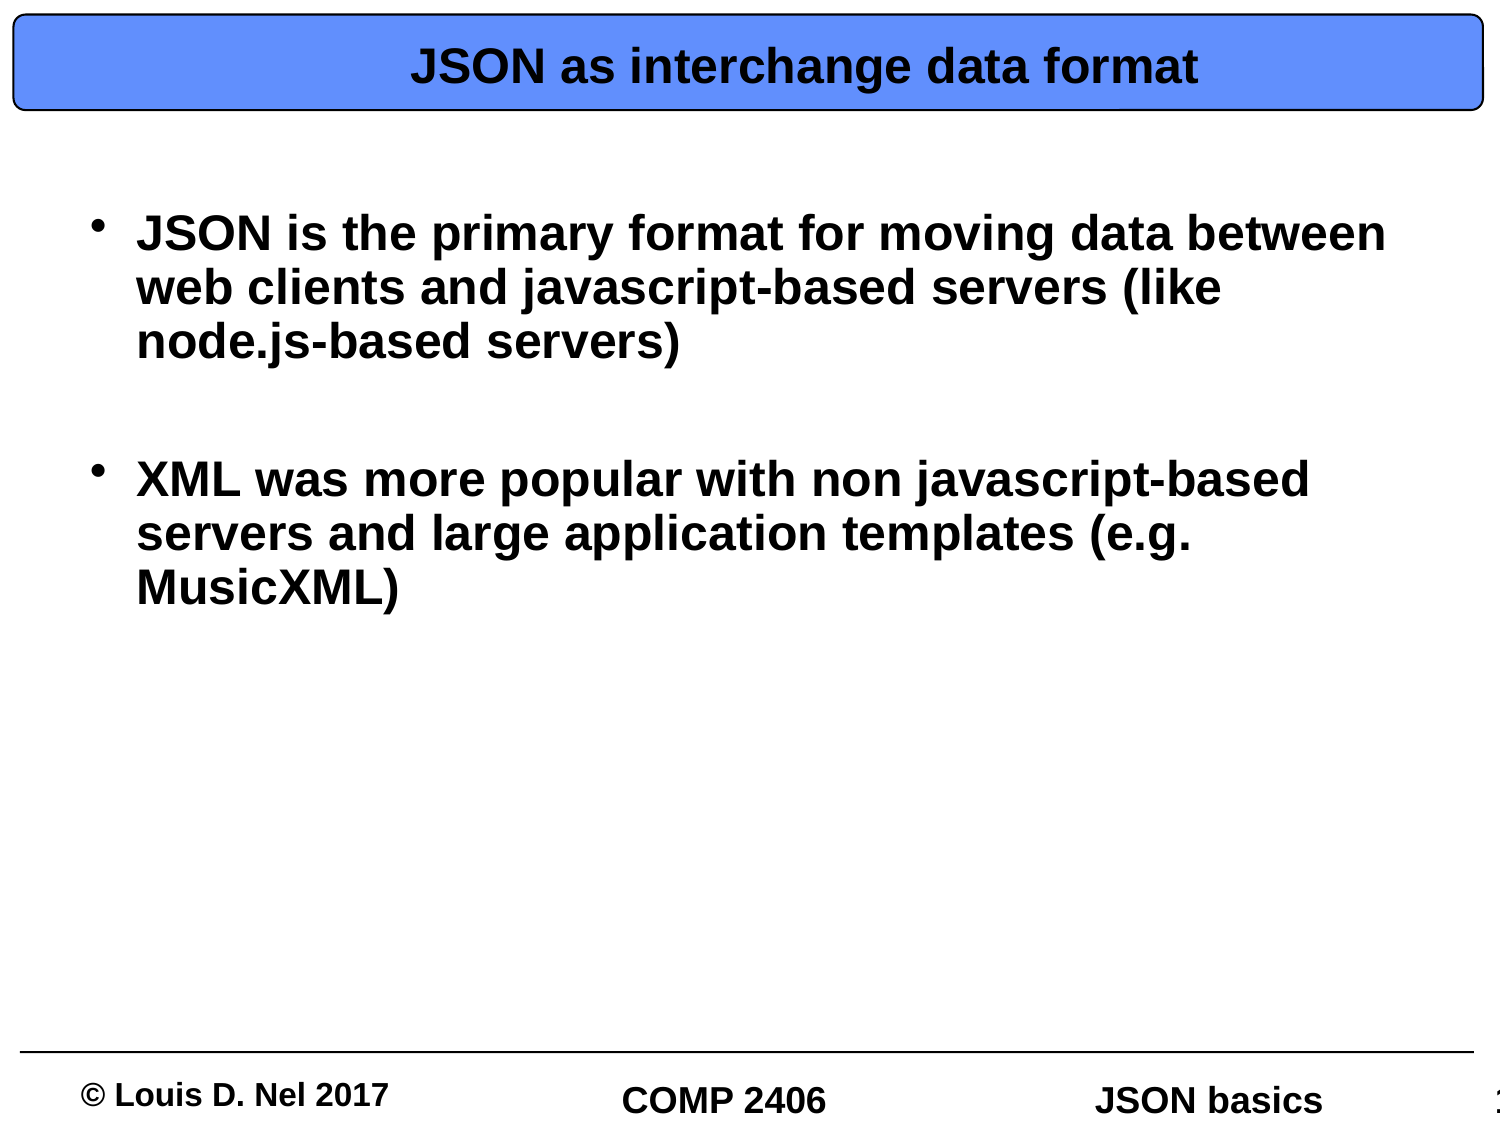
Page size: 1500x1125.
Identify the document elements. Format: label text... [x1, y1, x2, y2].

list JSON is the primary format for moving data between web clients and javascript-based servers (like node.js-based servers) XML was more popular with non javascript-based servers and large application templates (e.g. MusicXML) [75, 200, 1438, 425]
title JSON as interchange data format [399, 36, 1219, 100]
